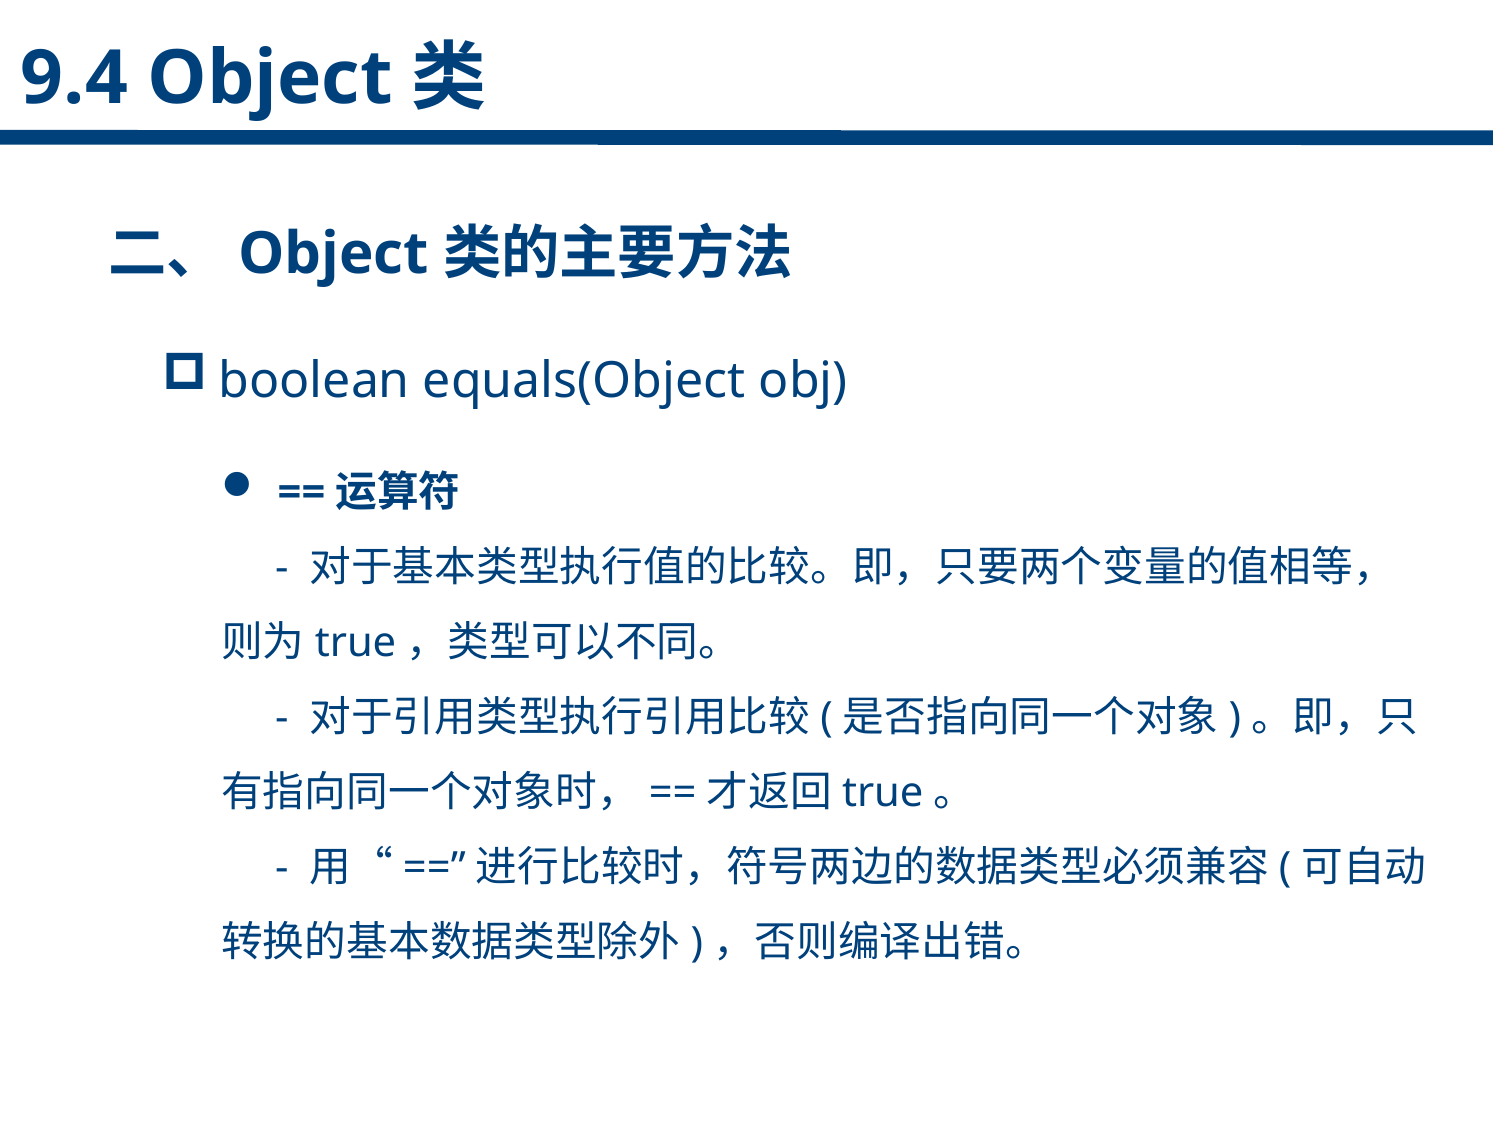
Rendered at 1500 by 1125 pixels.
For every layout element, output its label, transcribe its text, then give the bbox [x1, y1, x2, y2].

text_box 9.4 Object类 [5, 21, 502, 127]
text_box 二、Object类的主要方法 [5, 172, 1317, 293]
text_box boolean equals(Object obj) [147, 310, 1447, 416]
text_box ==运算符 - 对于基本类型执行值的比较。即，只要两个变量的值相等，则为true，类型可以不同。 - 对于引用类型执行引用比较(是否指向同一个对象)。即，只有指向同一个对象时，==才返回true。 - 用“==”进行比较时，符号两边的数据类型必须兼容(可自动转换的基本数据类型除外)，否则编译出错。 [206, 432, 1447, 1073]
